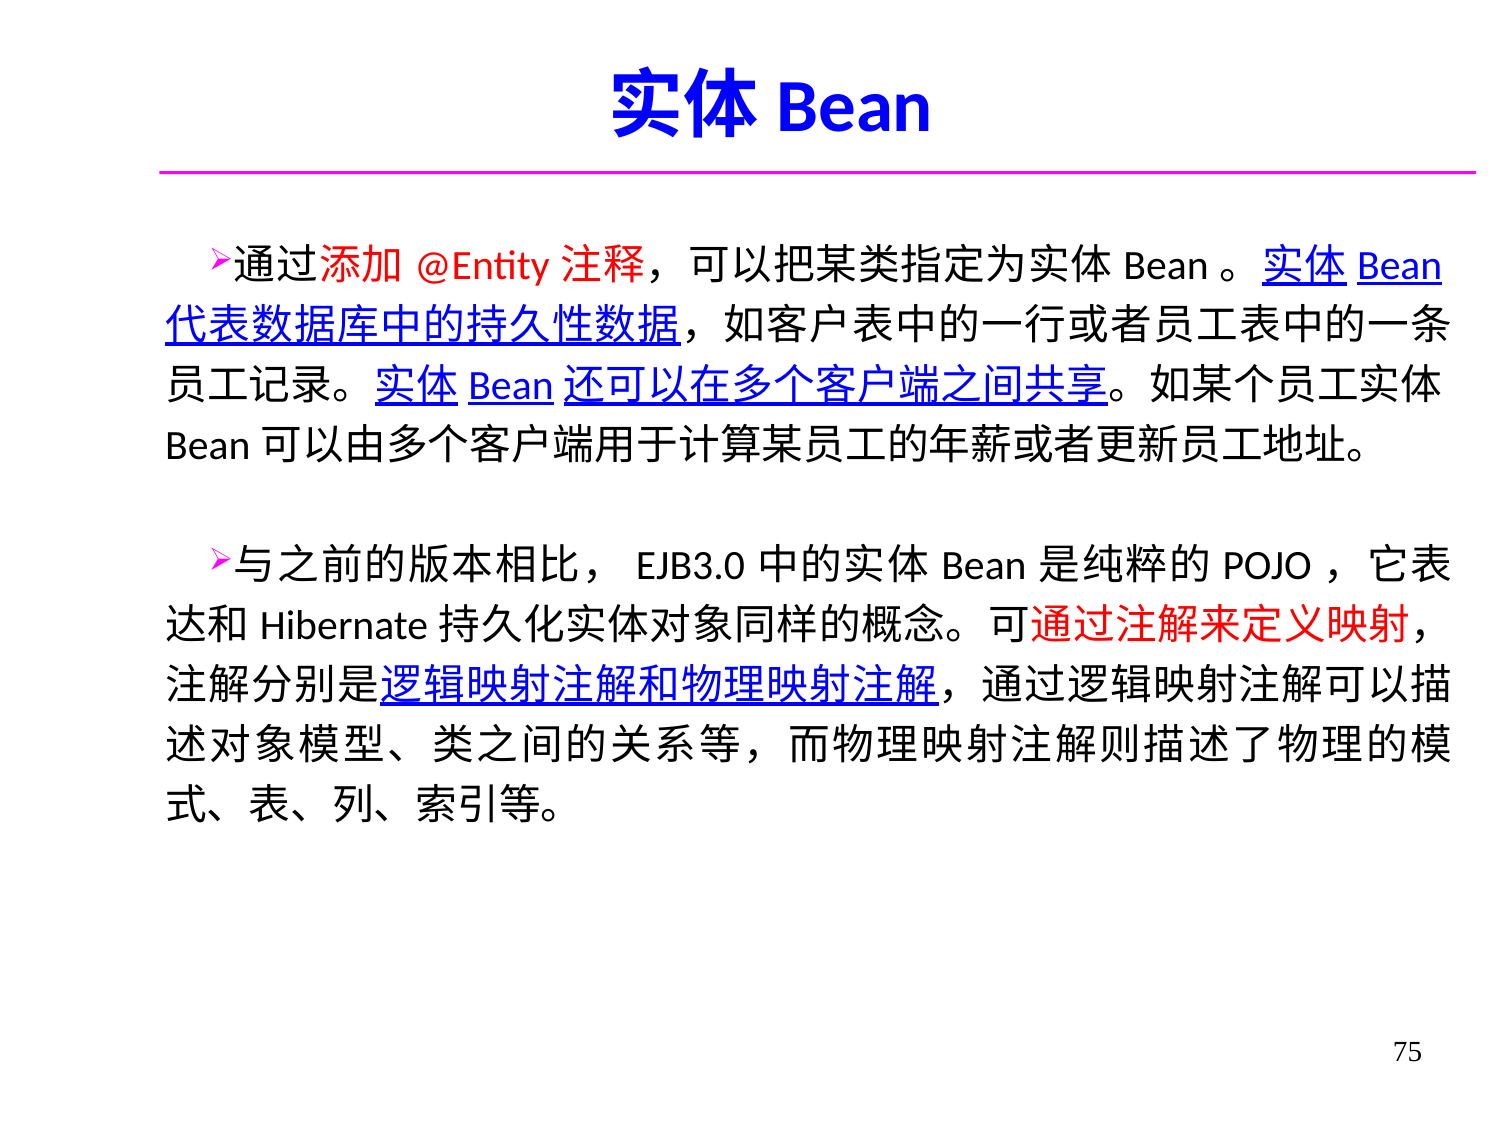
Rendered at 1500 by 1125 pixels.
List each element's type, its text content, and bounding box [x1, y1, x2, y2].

list 通过添加@Entity注释，可以把某类指定为实体Bean。实体Bean代表数据库中的持久性数据，如客户表中的一行或者员工表中的一条员工记录。实体Bean还可以在多个客户端之间共享。如某个员工实体Bean可以由多个客户端用于计算某员工的年薪或者更新员工地址。 与之前的版本相比，EJB3.0中的实体Bean是纯粹的POJO，它表达和Hibernate持久化实体对象同样的概念。可通过注解来定义映射，注解分别是逻辑映射注解和物理映射注解，通过逻辑映射注解可以描述对象模型、类之间的关系等，而物理映射注解则描述了物理的模式、表、列、索引等。 [93, 219, 1468, 1125]
slide_number 75 [1125, 1012, 1438, 1088]
title 实体Bean [70, 12, 1471, 154]
